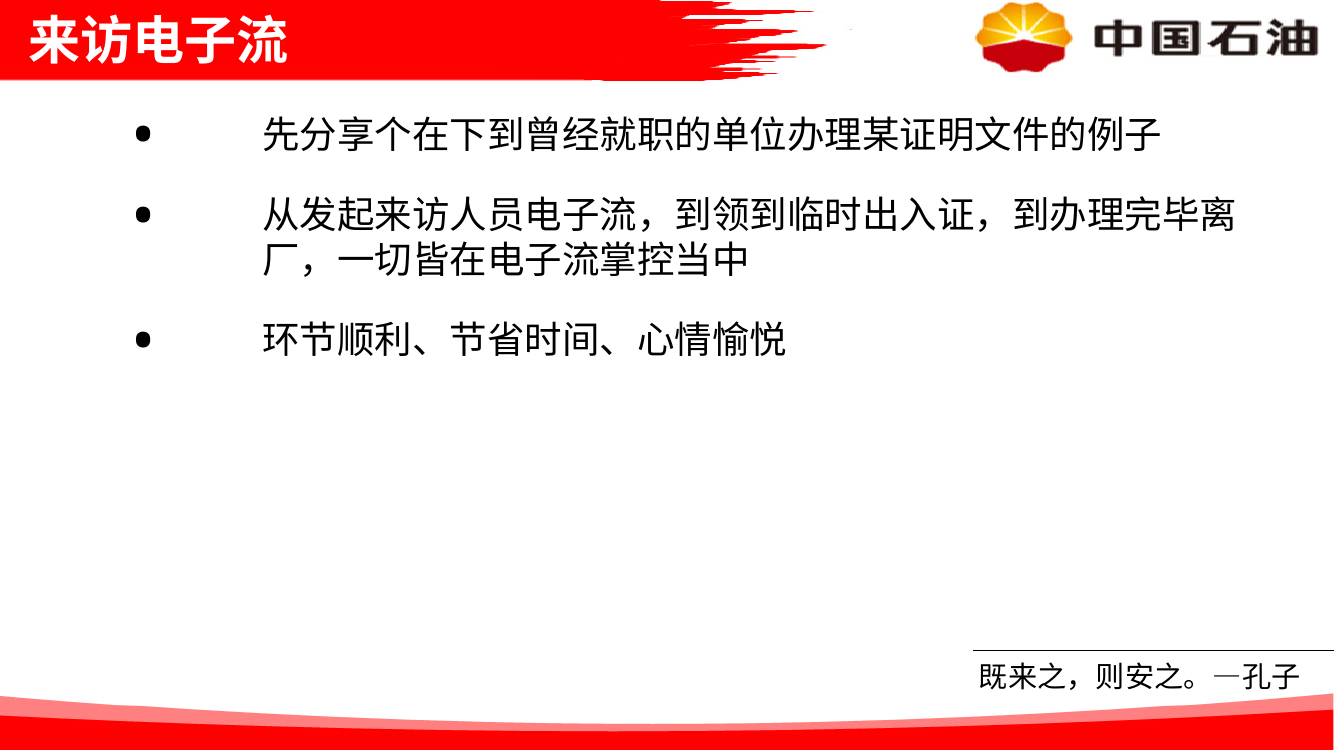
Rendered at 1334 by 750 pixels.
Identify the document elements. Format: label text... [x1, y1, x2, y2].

picture [0, 0, 1334, 750]
title 来访电子流 [0, 0, 336, 106]
text_box 既来之，则安之。—孔子 [955, 650, 1324, 701]
list 先分享个在下到曾经就职的单位办理某证明文件的例子 从发起来访人员电子流，到领到临时出入证，到办理完毕离厂，一切皆在电子流掌控当中 环节顺利、节省时间、心情愉悦 [64, 103, 1265, 599]
